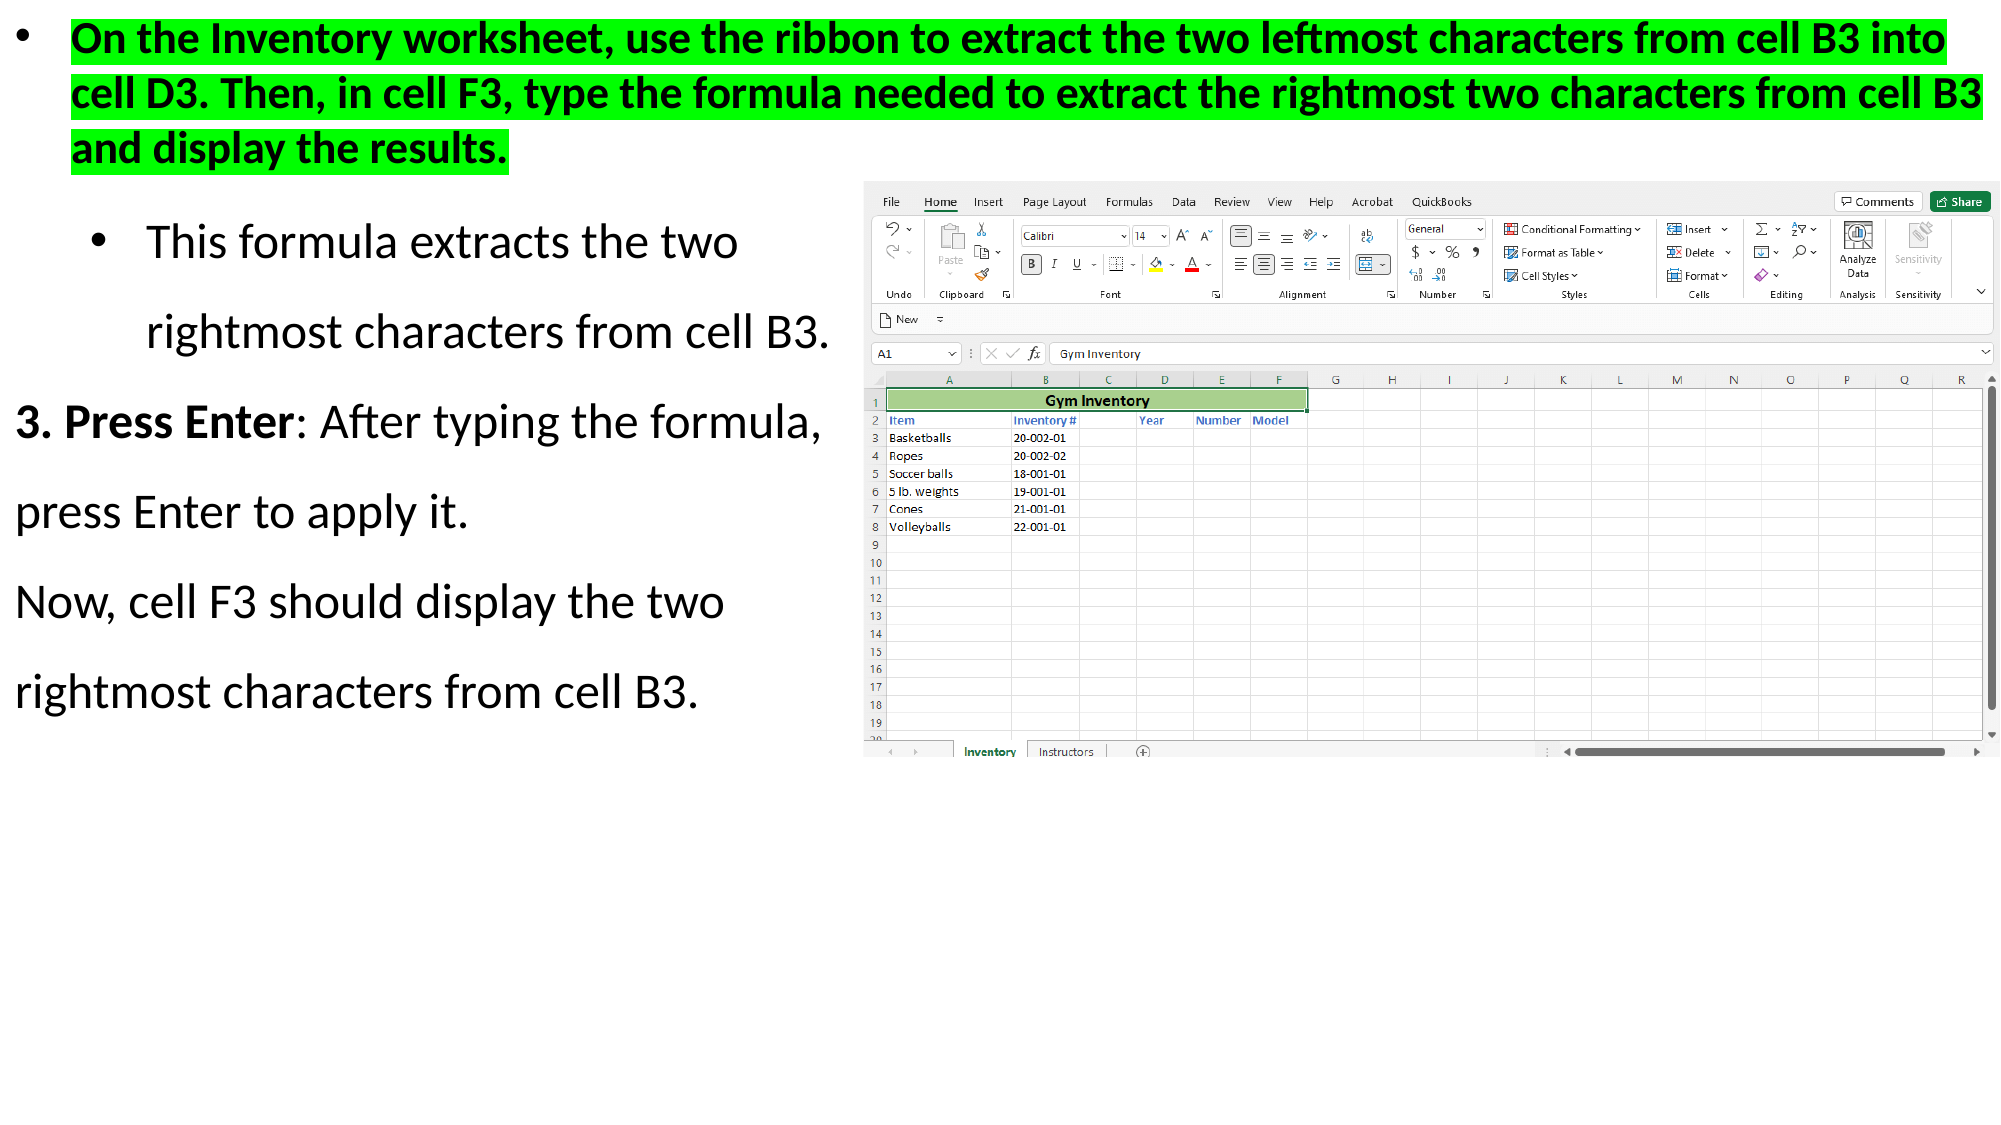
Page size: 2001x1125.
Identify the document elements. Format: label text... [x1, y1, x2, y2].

text_box On the Inventory worksheet, use the ribbon to extract the two leftmost characters from cell B3 into cell D3. Then, in cell F3, type the formula needed to extract the rightmost two characters from cell B3 and display the results. [0, 0, 2000, 180]
text_box This formula extracts the two rightmost characters from cell B3. 3. Press Enter: After typing the formula, press Enter to apply it. Now, cell F3 should display the two rightmost characters from cell B3. [0, 171, 864, 727]
picture [863, 181, 2000, 758]
